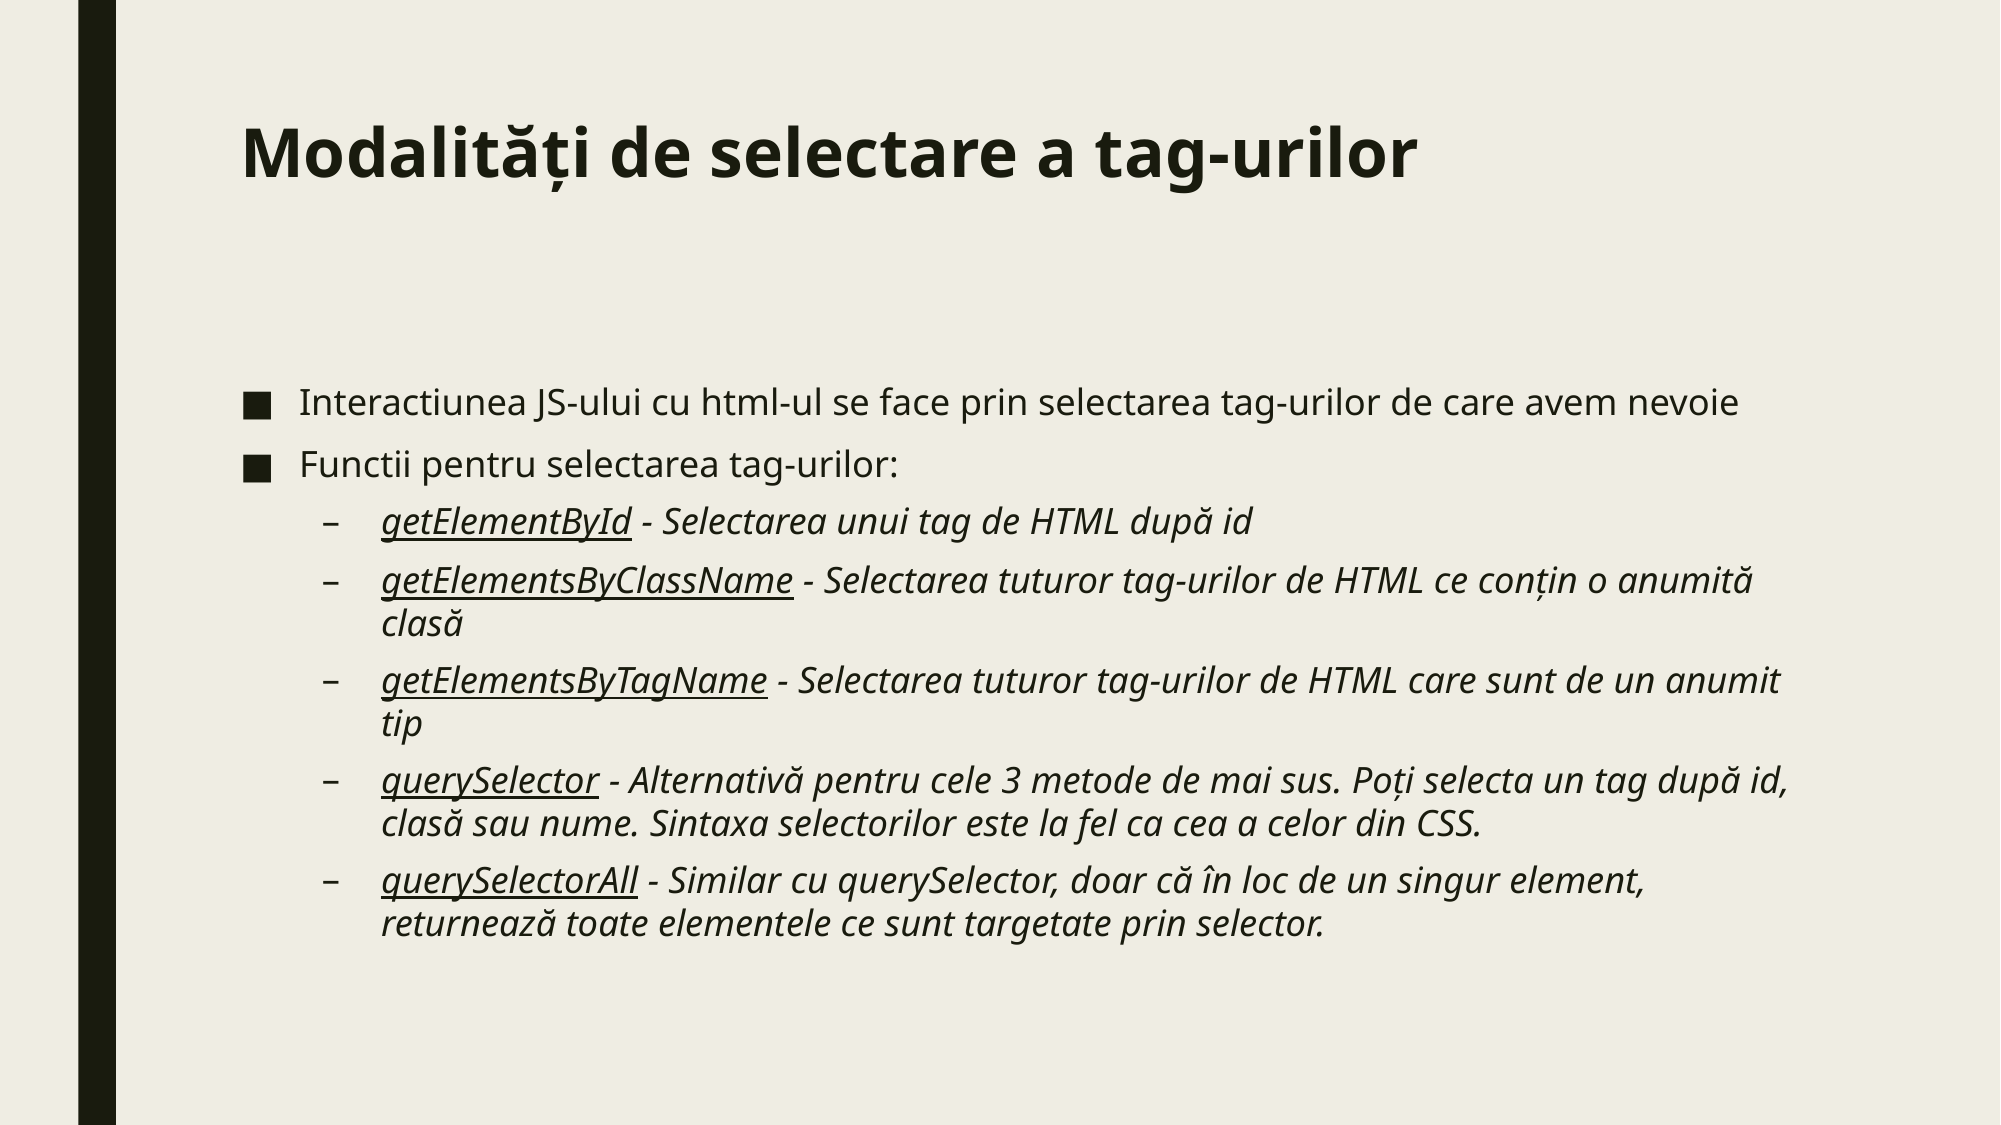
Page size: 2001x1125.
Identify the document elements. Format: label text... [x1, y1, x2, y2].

title Modalități de selectare a tag-urilor [225, 112, 1800, 357]
list Interactiunea JS-ului cu html-ul se face prin selectarea tag-urilor de care avem nevoie Functii pentru selectarea tag-urilor: getElementById - Selectarea unui tag de HTML după id getElementsByClassName - Selectarea tuturor tag-urilor de HTML ce conțin o anumită clasă getElementsByTagName - Selectarea tuturor tag-urilor de HTML care sunt de un anumit tip querySelector - Alternativă pentru cele 3 metode de mai sus. Poți selecta un tag după id, clasă sau nume. Sintaxa selectorilor este la fel ca cea a celor din CSS. querySelectorAll - Similar cu querySelector, doar că în loc de un singur element, returnează toate elementele ce sunt targetate prin selector. [225, 375, 1824, 963]
